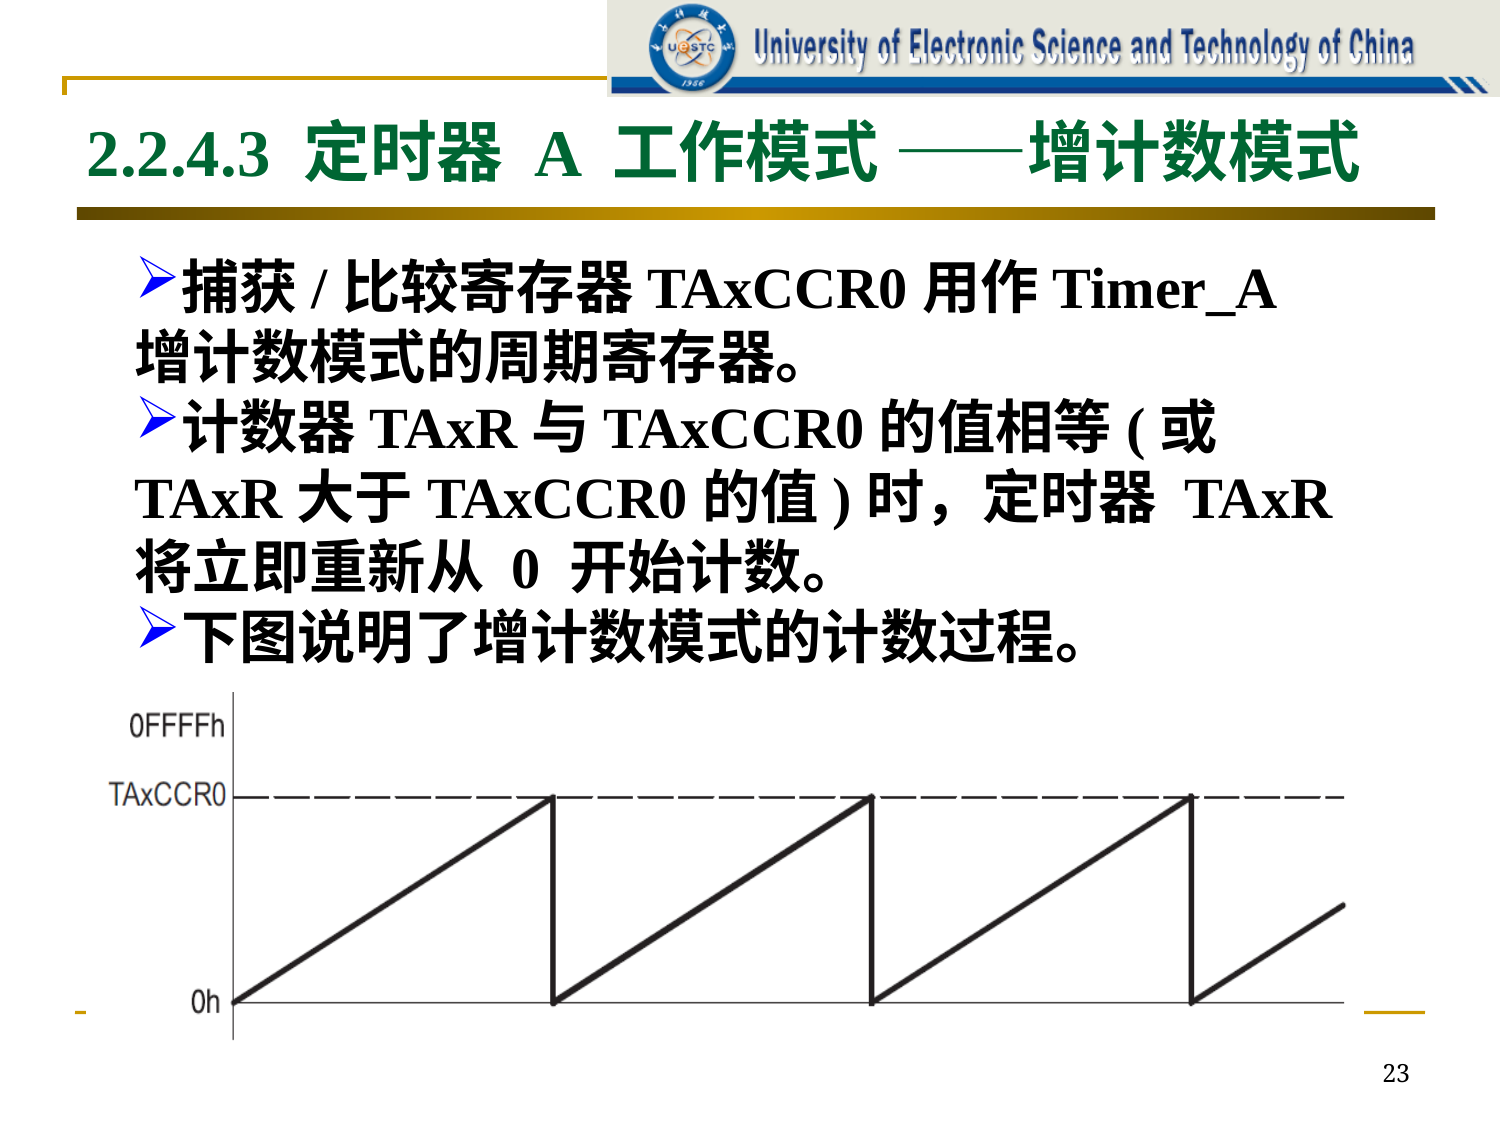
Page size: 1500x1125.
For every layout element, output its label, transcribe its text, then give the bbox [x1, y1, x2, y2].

slide_number 23 [1074, 1023, 1426, 1100]
picture [86, 691, 1365, 1051]
text_box 捕获/比较寄存器TAxCCR0用作Timer_A增计数模式的周期寄存器。 计数器TAxR与TAxCCR0的值相等(或TAxR大于TAxCCR0的值)时，定时器 TAxR将立即重新从 0 开始计数。 下图说明了增计数模式的计数过程。 [0, 172, 1364, 818]
text_box 2.2.4.3 定时器 A 工作模式 ——增计数模式 [71, 102, 1488, 197]
picture [607, 0, 1500, 97]
